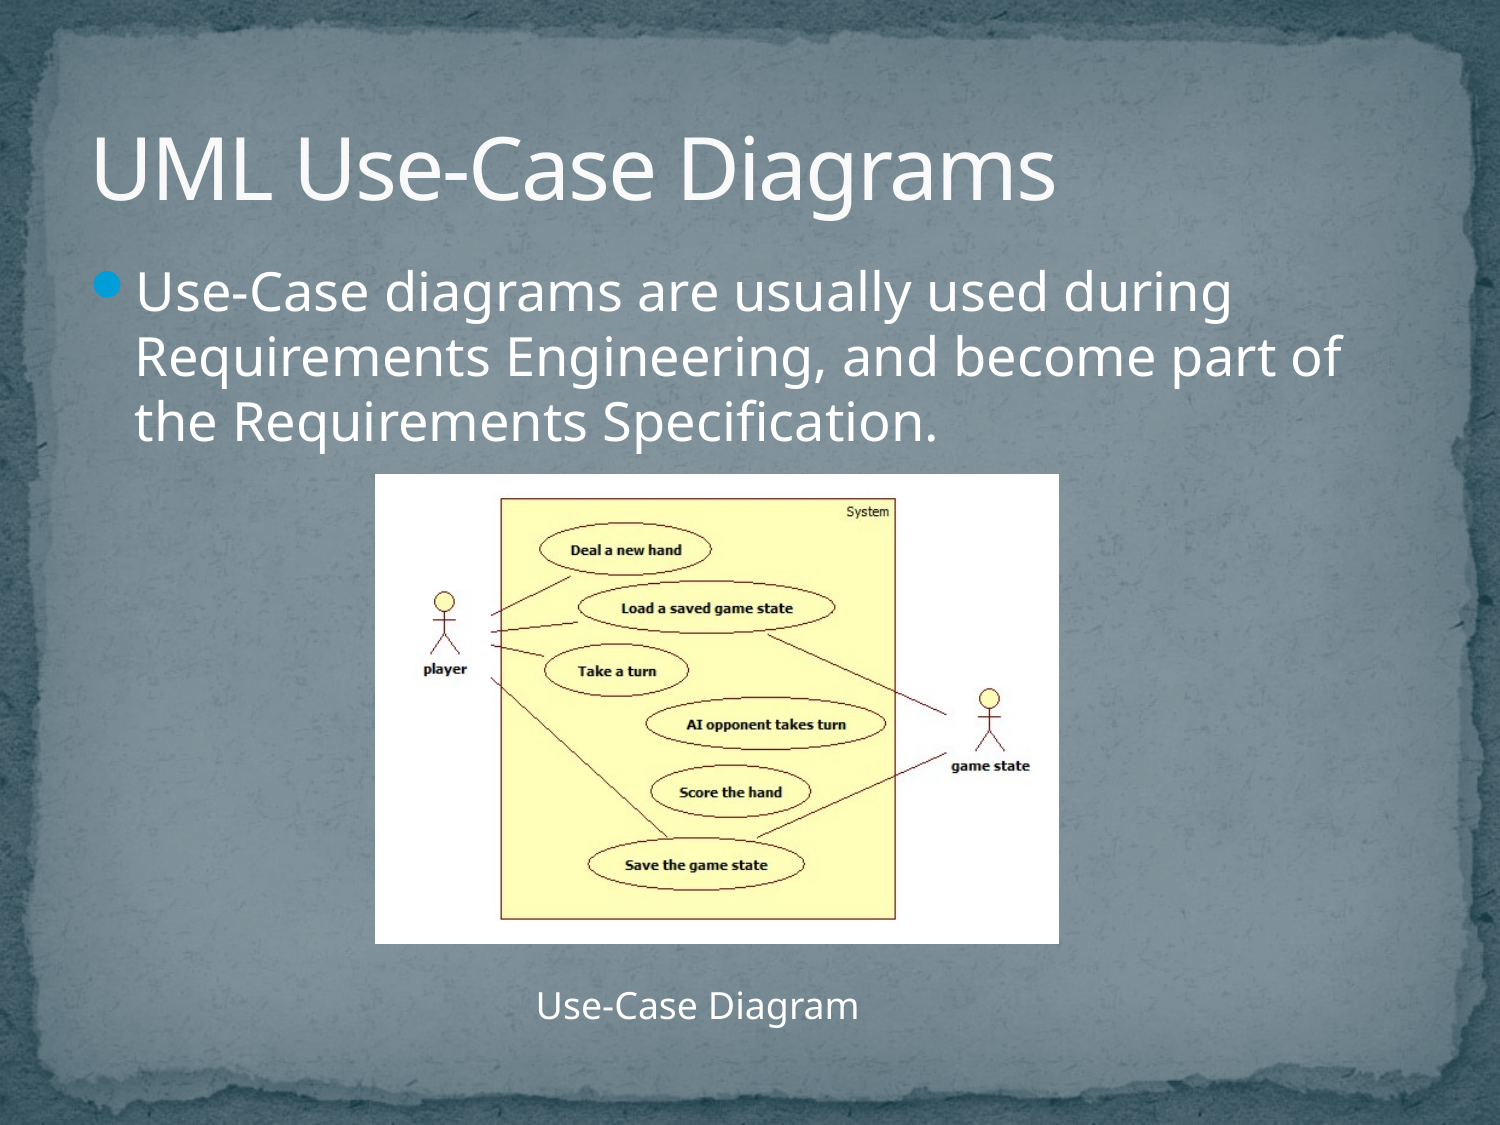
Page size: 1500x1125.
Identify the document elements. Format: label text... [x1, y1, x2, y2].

title UML Use-Case Diagrams [74, 24, 1425, 225]
picture [375, 474, 1059, 944]
text_box Use-Case Diagram [520, 974, 875, 1035]
list Use-Case diagrams are usually used during Requirements Engineering, and become part of the Requirements Specification. [75, 249, 1425, 1000]
